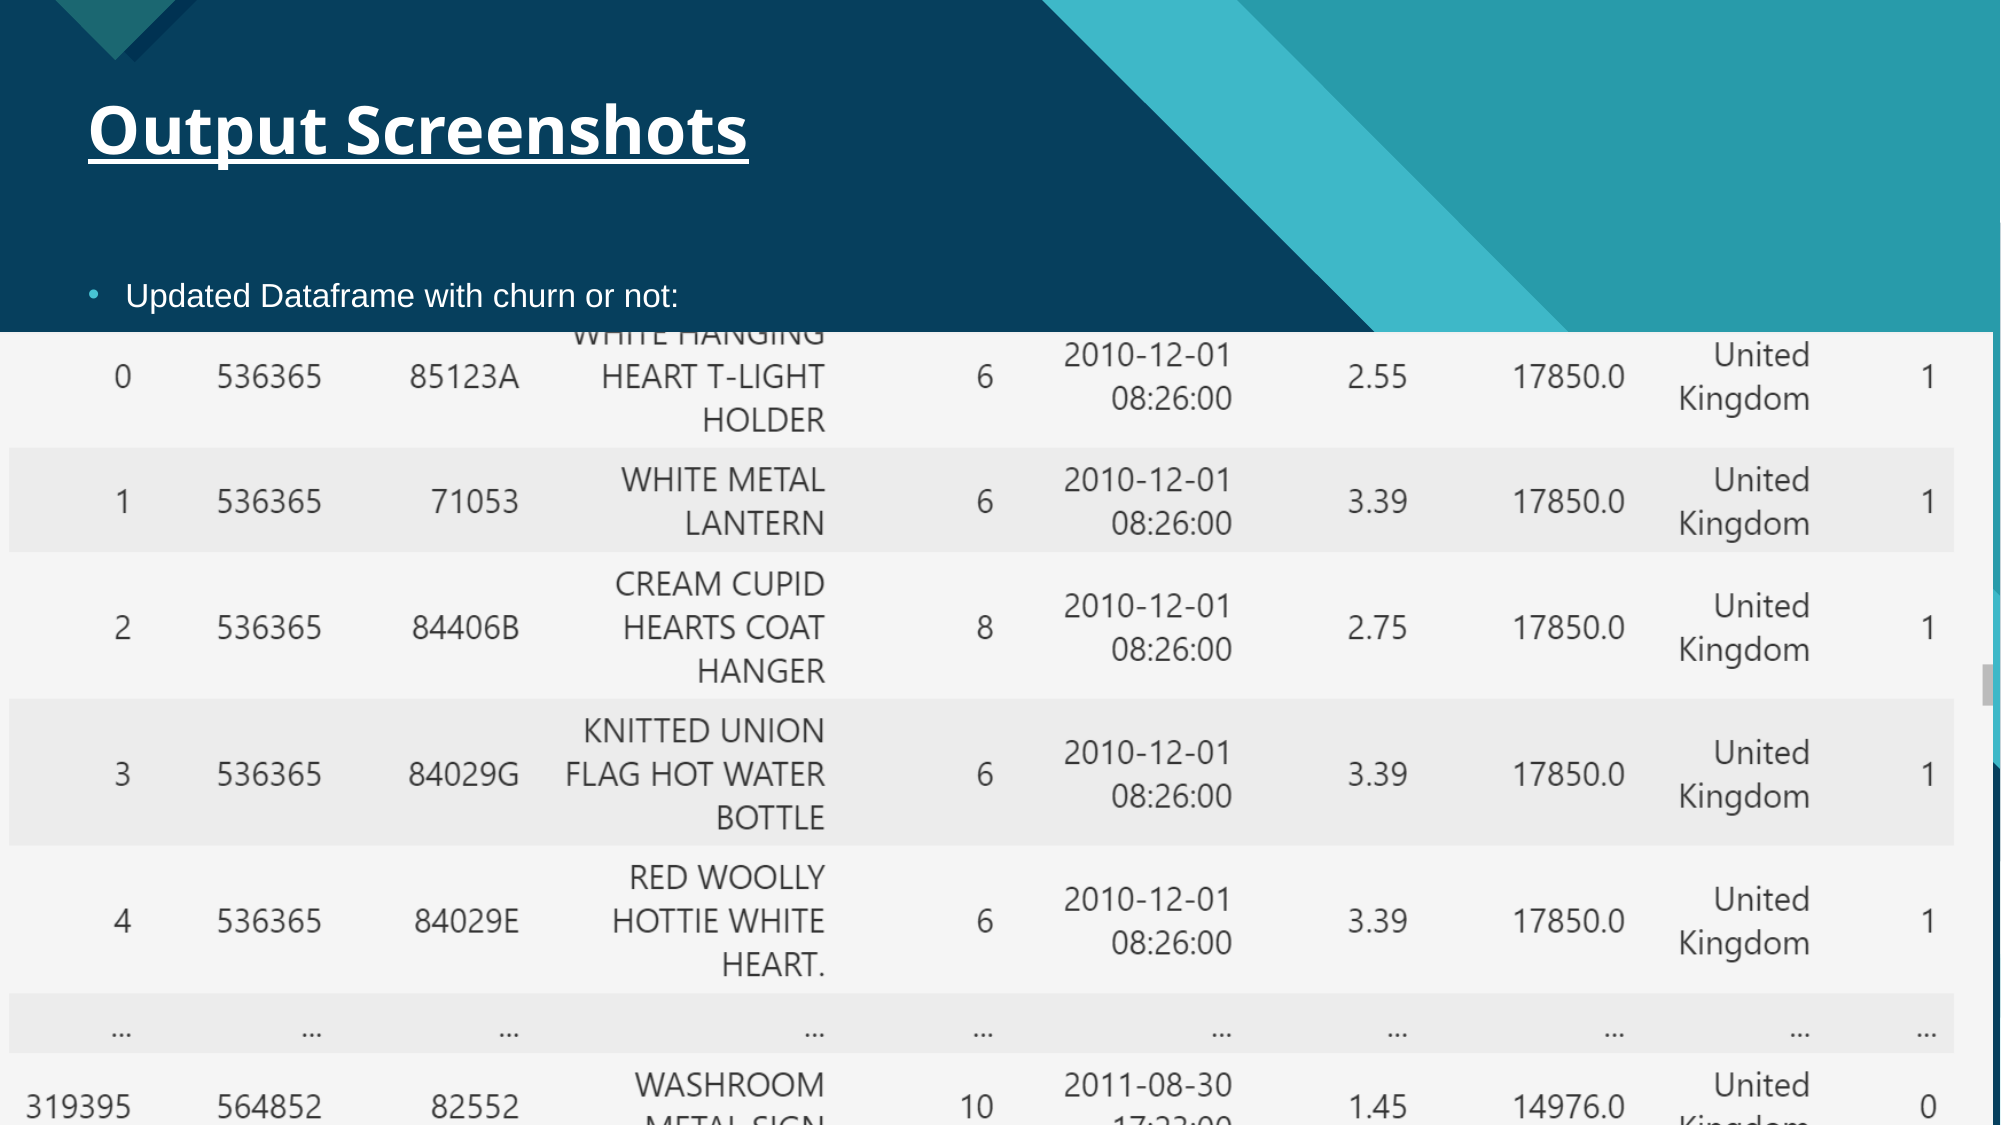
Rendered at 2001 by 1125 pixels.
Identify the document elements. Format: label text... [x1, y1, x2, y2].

picture [0, 331, 1993, 1125]
list Updated Dataframe with churn or not: [72, 266, 1175, 330]
title Output Screenshots [72, 89, 1913, 292]
